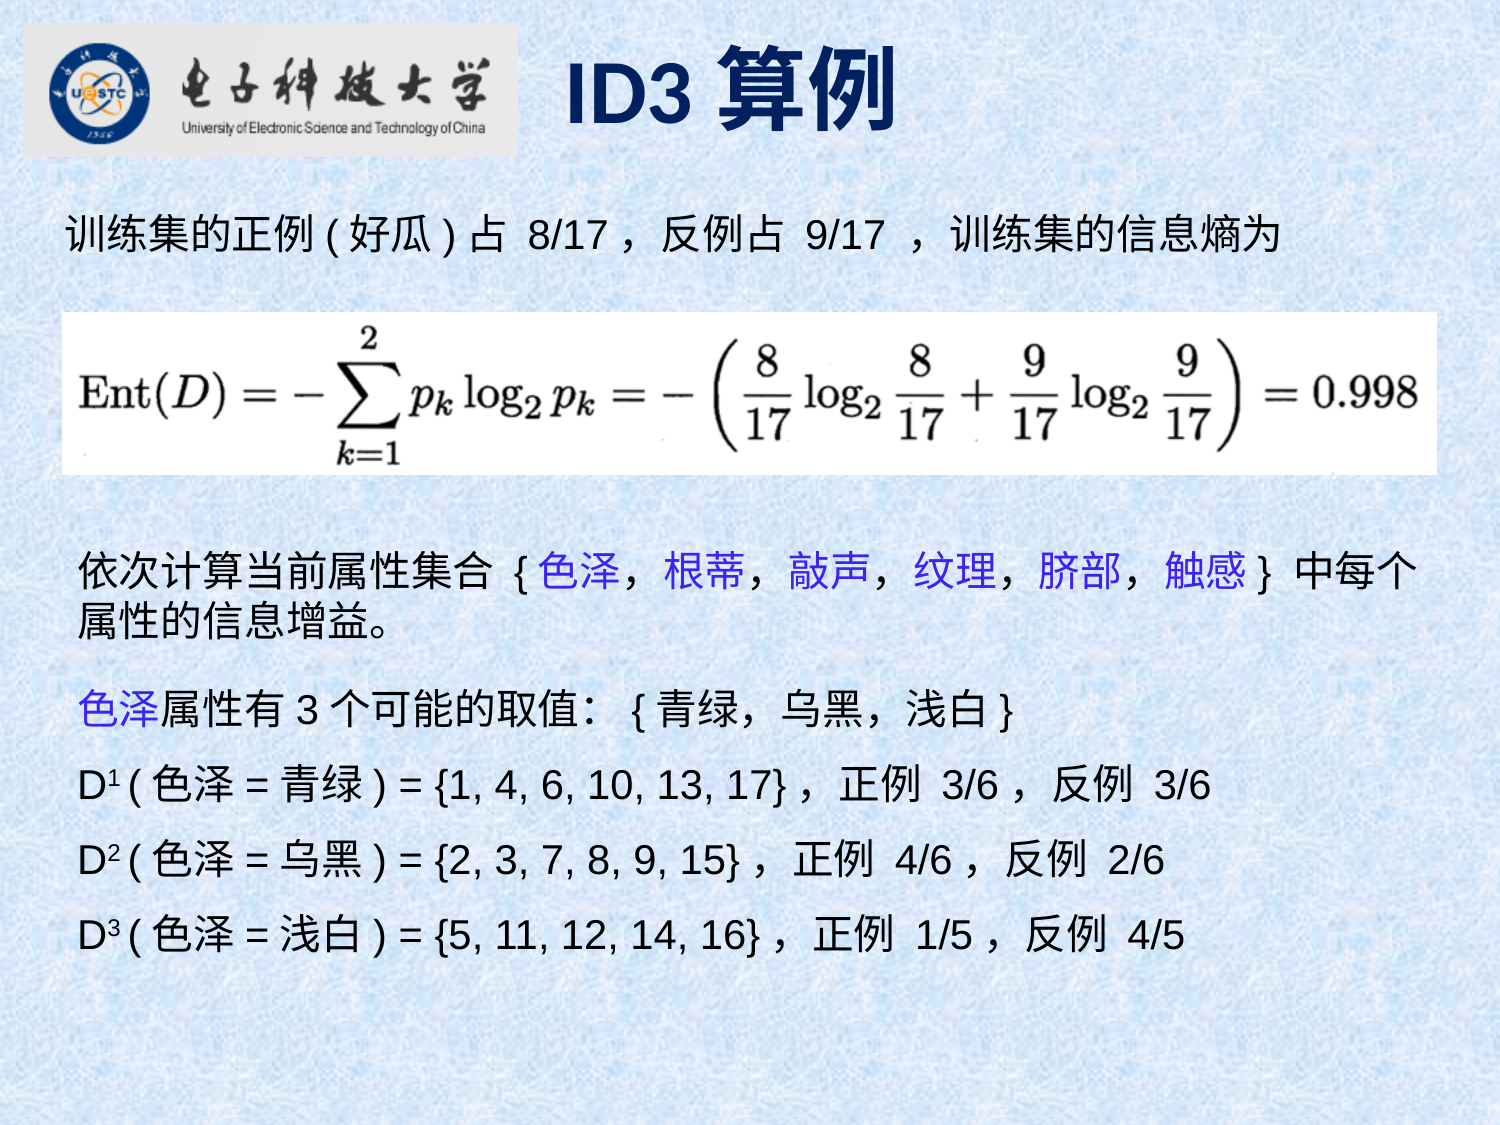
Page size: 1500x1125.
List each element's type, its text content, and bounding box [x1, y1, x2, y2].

text_box 色泽属性有3个可能的取值：{青绿，乌黑，浅白} D1 (色泽=青绿) = {1, 4, 6, 10, 13, 17}，正例 3/6，反例 3/6 D2 (色泽=乌黑) = {2, 3, 7, 8, 9, 15}，正例 4/6，反例 2/6 D3 (色泽=浅白) = {5, 11, 12, 14, 16}，正例 1/5，反例 4/5 [62, 675, 1413, 965]
text_box 依次计算当前属性集合 {色泽，根蒂，敲声，纹理，脐部，触感} 中每个属性的信息增益。 [62, 537, 1438, 653]
title ID3算例 [549, 24, 1400, 175]
picture [0, 0, 1500, 1125]
text_box 训练集的正例(好瓜)占 8/17，反例占 9/17 ，训练集的信息熵为 [49, 200, 1313, 265]
